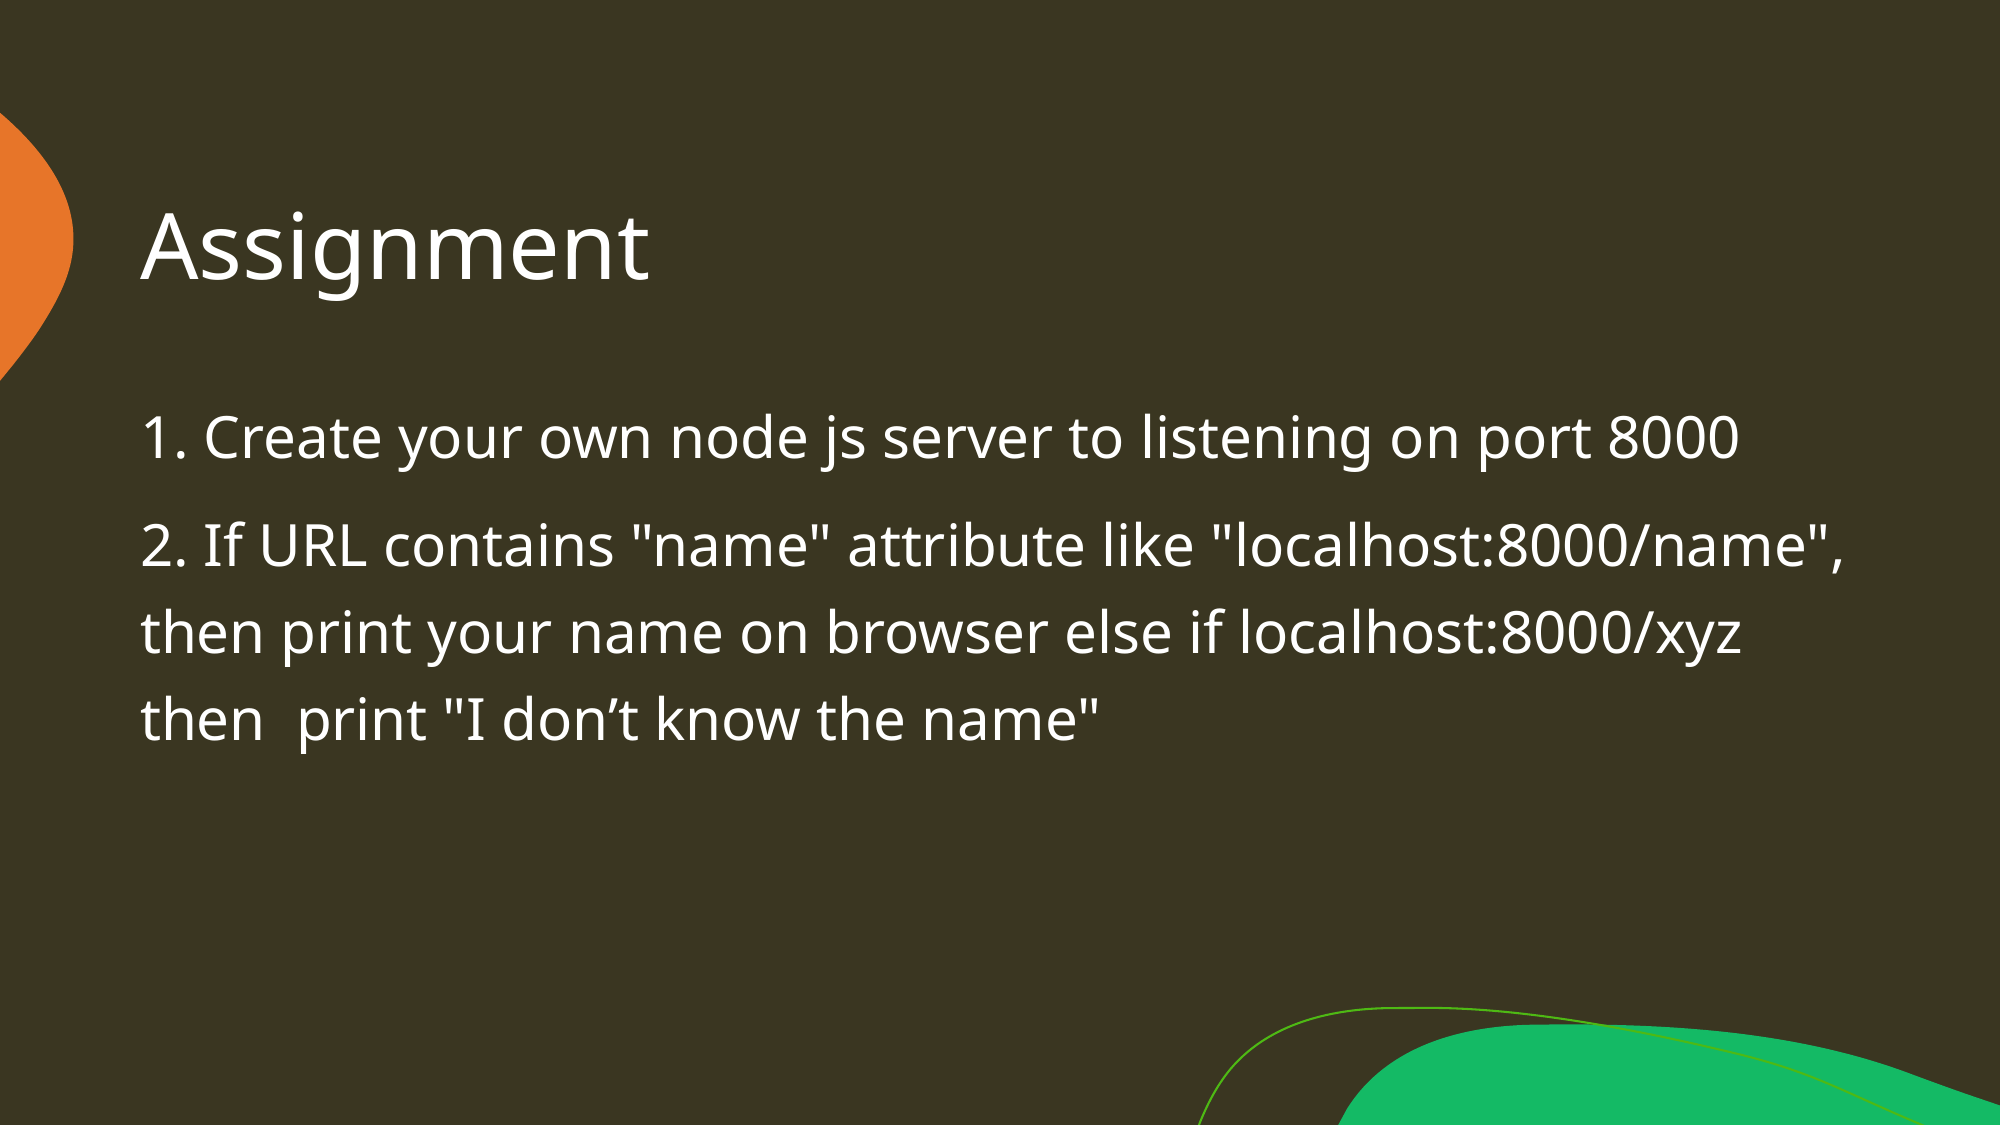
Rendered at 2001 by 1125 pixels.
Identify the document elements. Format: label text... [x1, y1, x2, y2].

title Assignment [125, 125, 1875, 375]
list 1. Create your own node js server to listening on port 8000 2. If URL contains "name" attribute like "localhost:8000/name", then print your name on browser else if localhost:8000/xyz then print "I don’t know the name" [125, 375, 1875, 1002]
